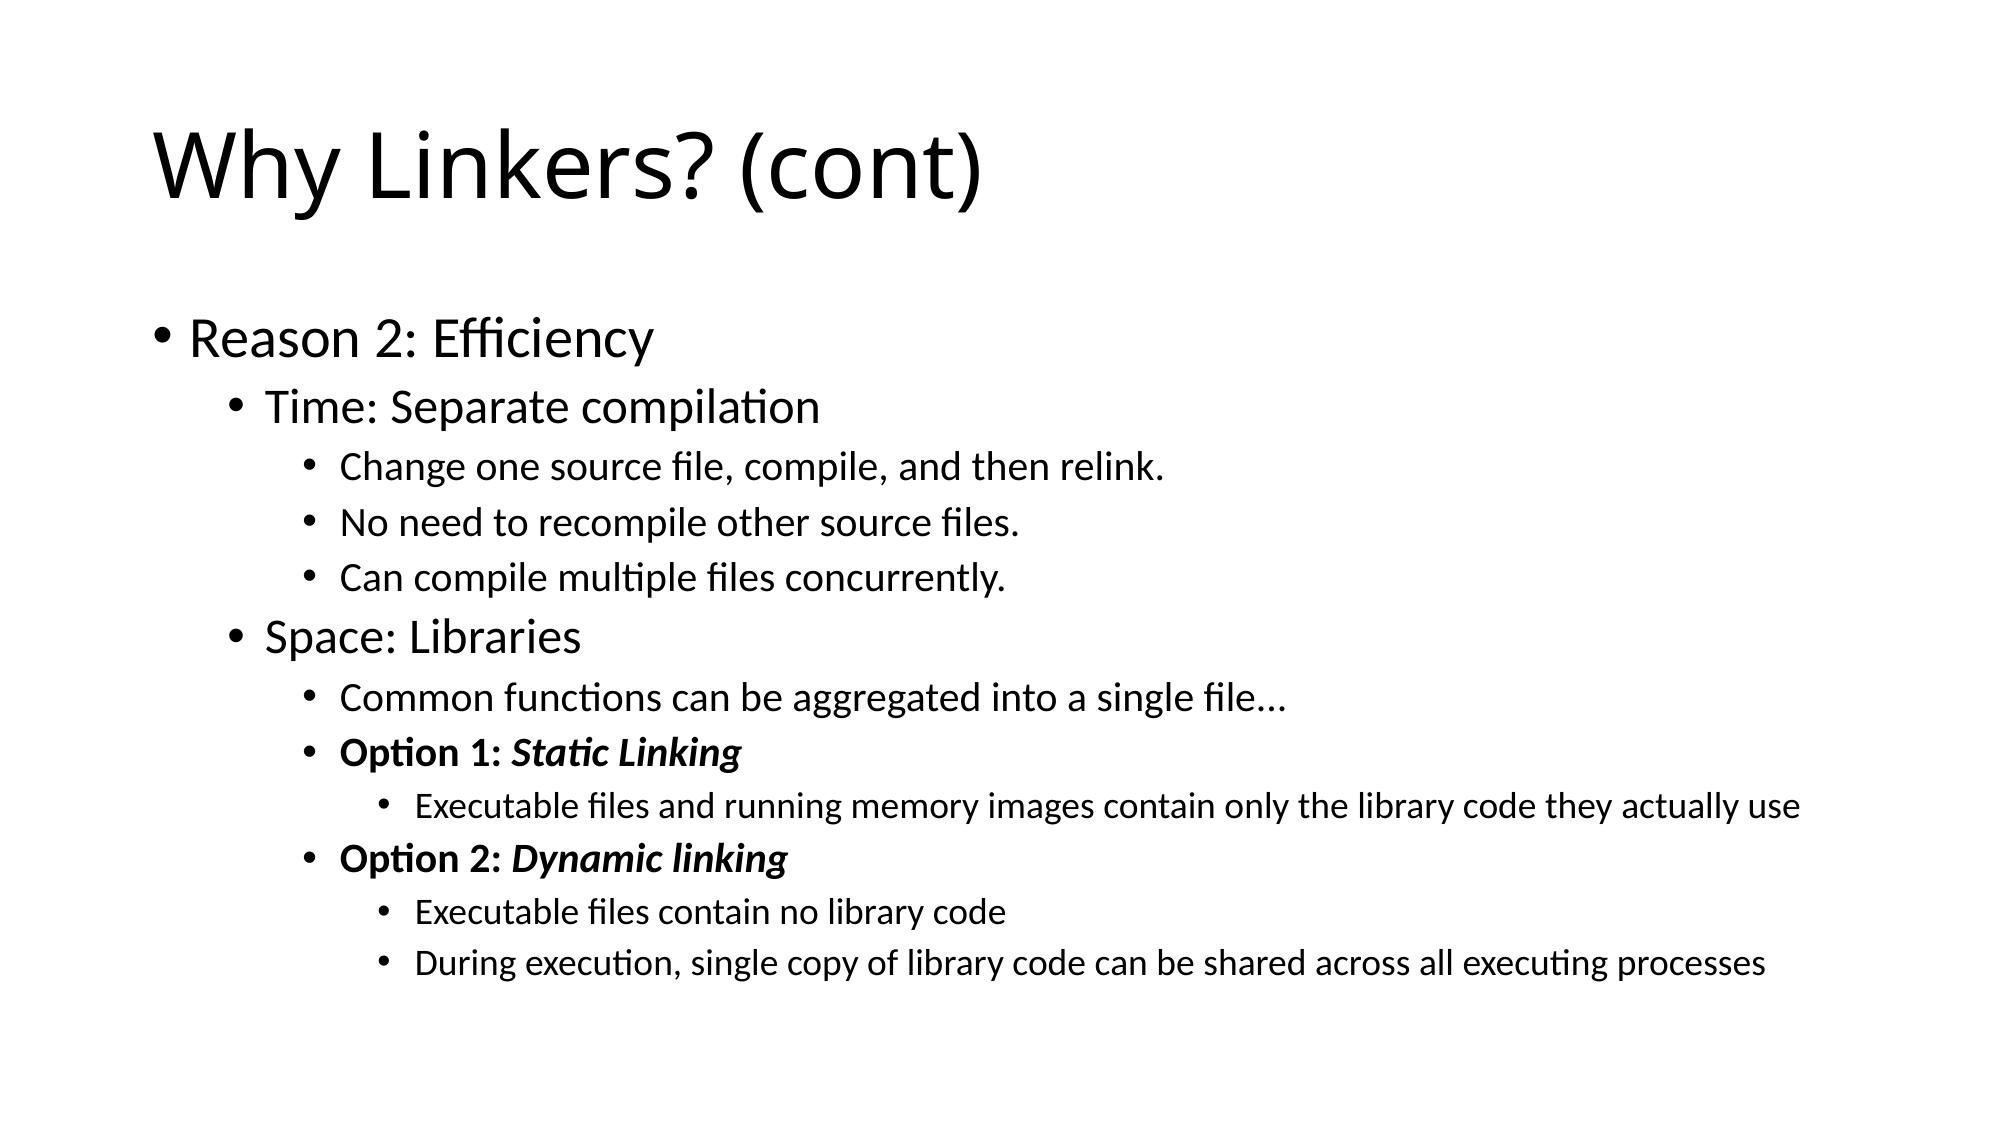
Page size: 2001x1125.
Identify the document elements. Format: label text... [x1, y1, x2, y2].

title Why Linkers? (cont) [137, 59, 1863, 278]
list Reason 2: Efficiency Time: Separate compilation Change one source file, compile, and then relink. No need to recompile other source files. Can compile multiple files concurrently. Space: Libraries Common functions can be aggregated into a single file... Option 1: Static Linking Executable files and running memory images contain only the library code they actually use Option 2: Dynamic linking Executable files contain no library code During execution, single copy of library code can be shared across all executing processes [137, 299, 1863, 1014]
